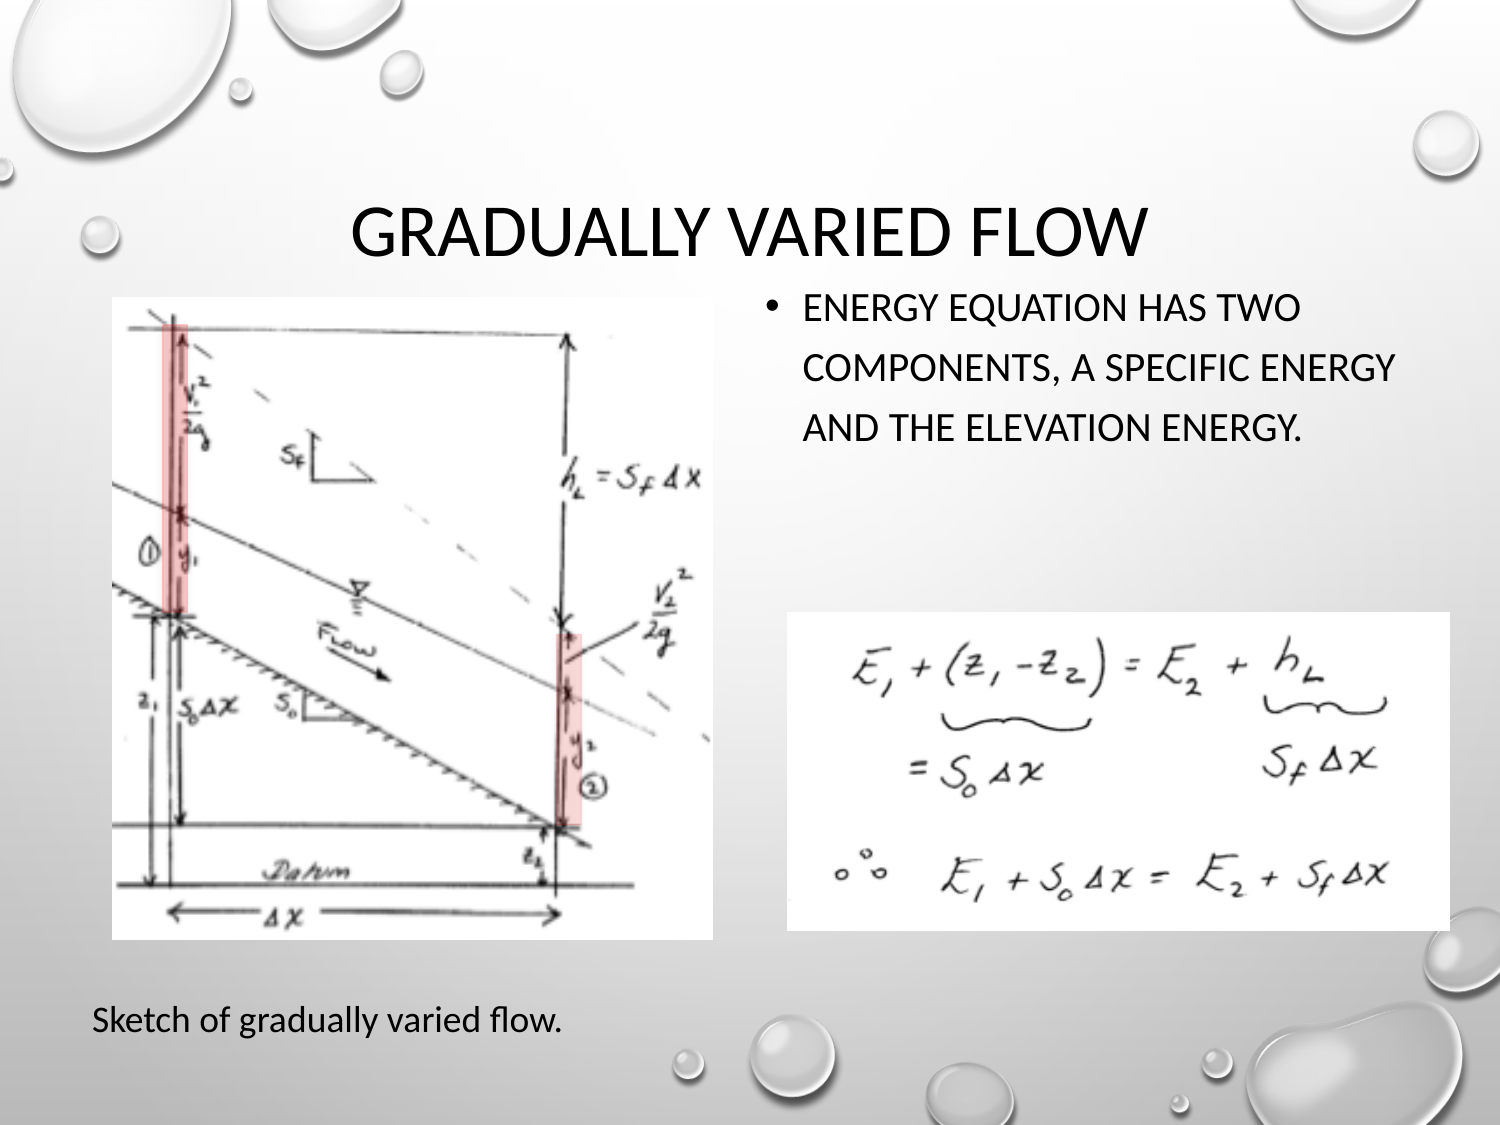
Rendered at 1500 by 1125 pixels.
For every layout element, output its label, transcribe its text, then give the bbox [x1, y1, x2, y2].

list Energy equation has two components, a specific energy and the elevation energy. [750, 262, 1450, 1005]
title Gradually Varied Flow [112, 101, 1388, 364]
text_box Sketch of gradually varied flow. [77, 987, 579, 1048]
picture [0, 0, 1500, 1125]
